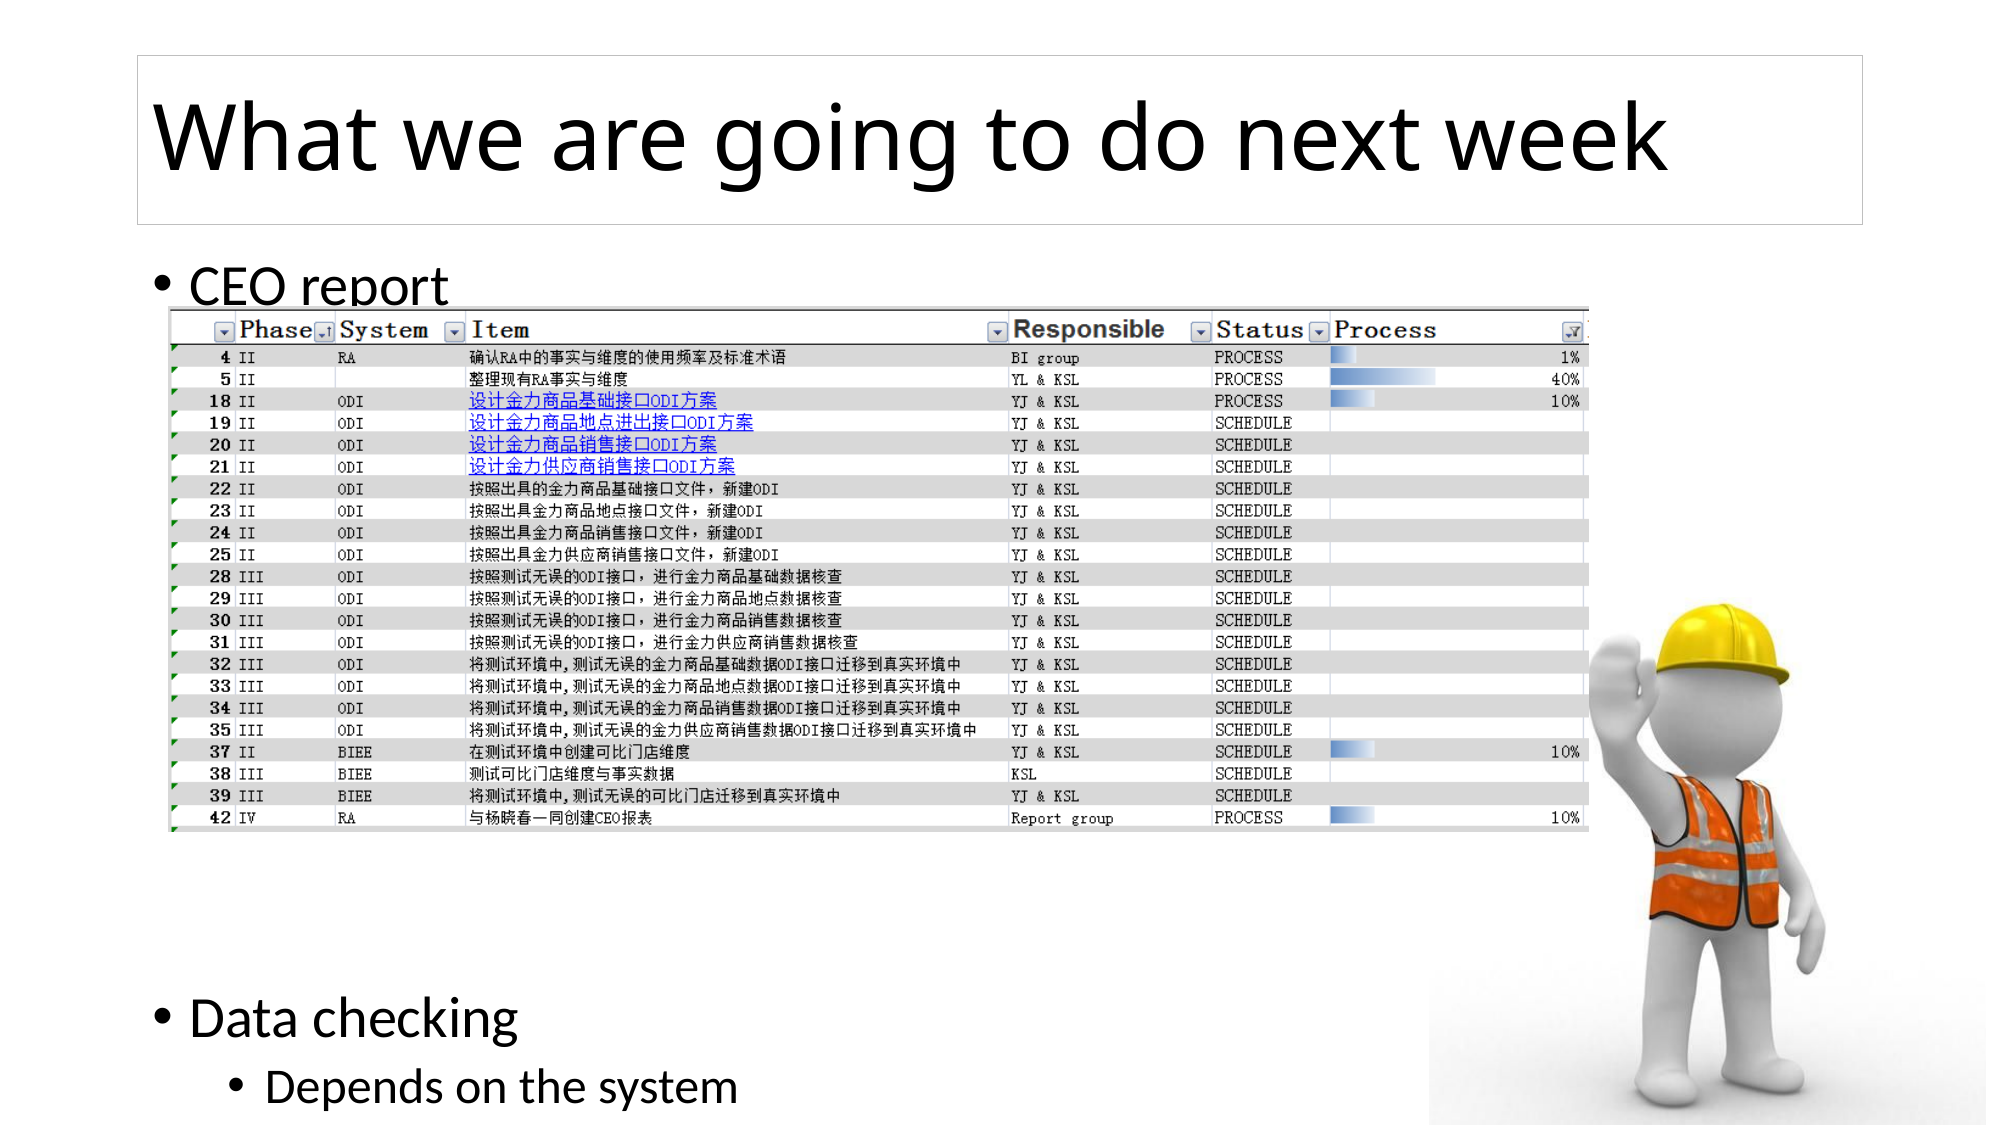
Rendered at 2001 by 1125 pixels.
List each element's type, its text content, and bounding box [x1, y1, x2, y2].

picture [168, 306, 1986, 1125]
list CEO report Data checking Depends on the system [137, 247, 1863, 1125]
title What we are going to do next week [137, 55, 1863, 225]
